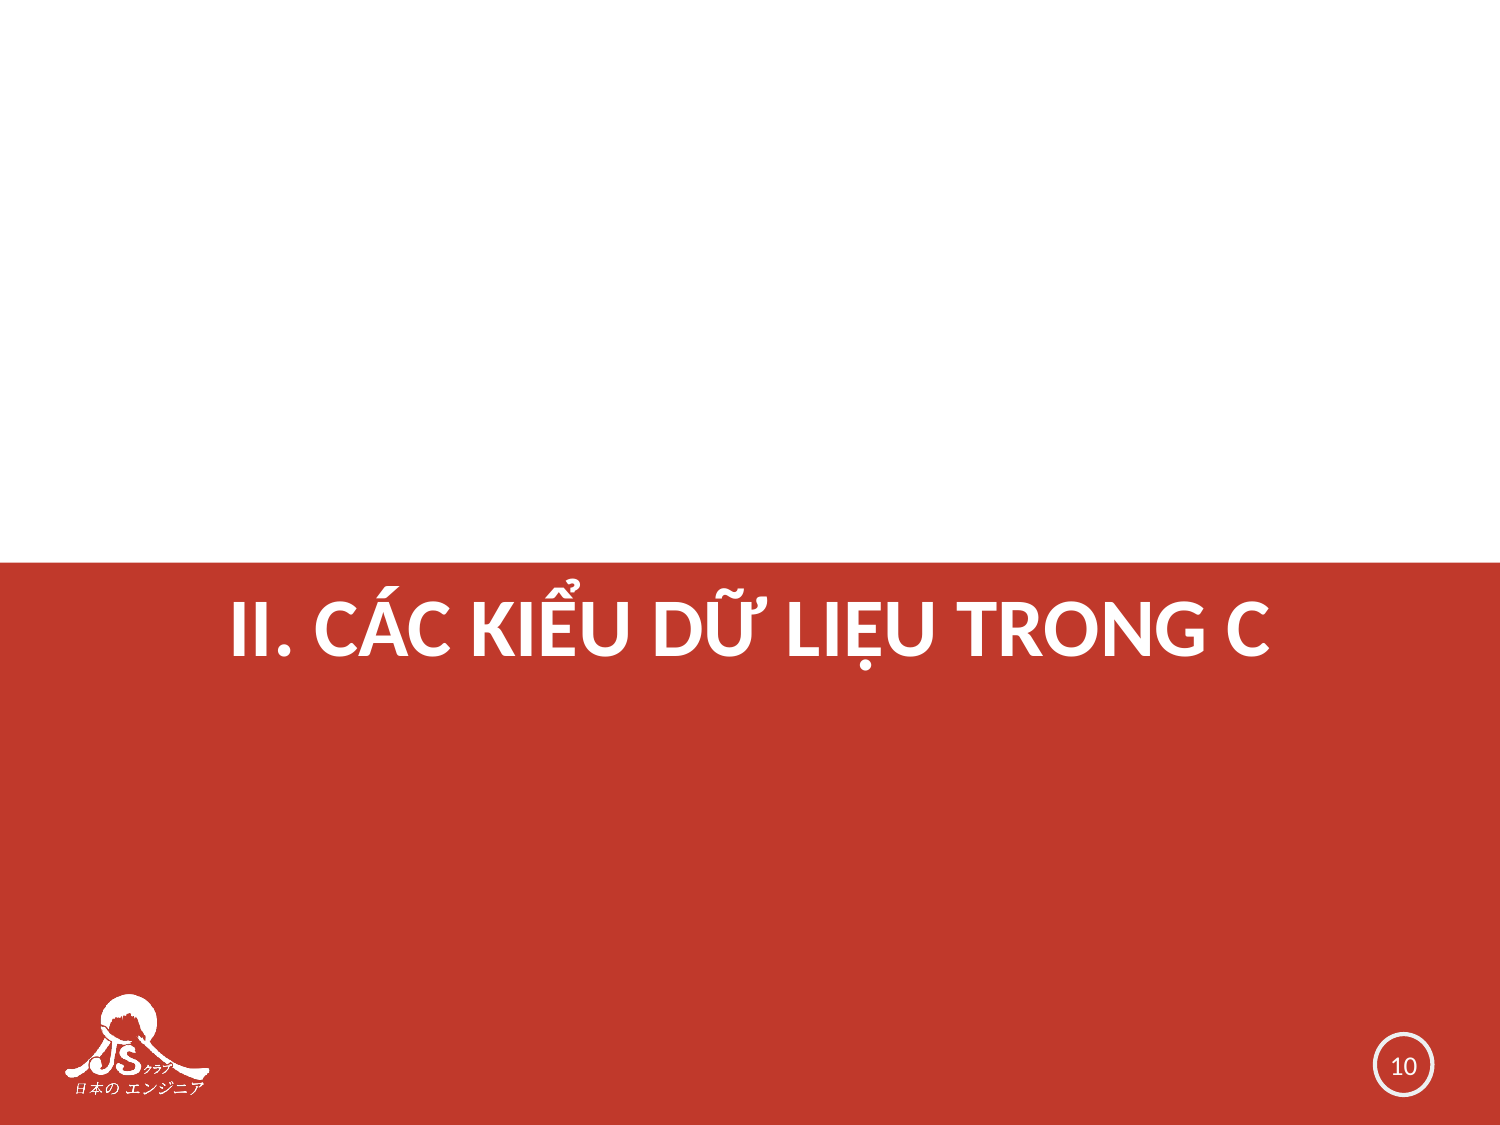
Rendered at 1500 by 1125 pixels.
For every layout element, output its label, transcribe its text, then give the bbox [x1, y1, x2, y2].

title II. CÁC KIỂU DỮ LIỆU TRONG C [112, 565, 1388, 790]
picture [65, 994, 210, 1095]
